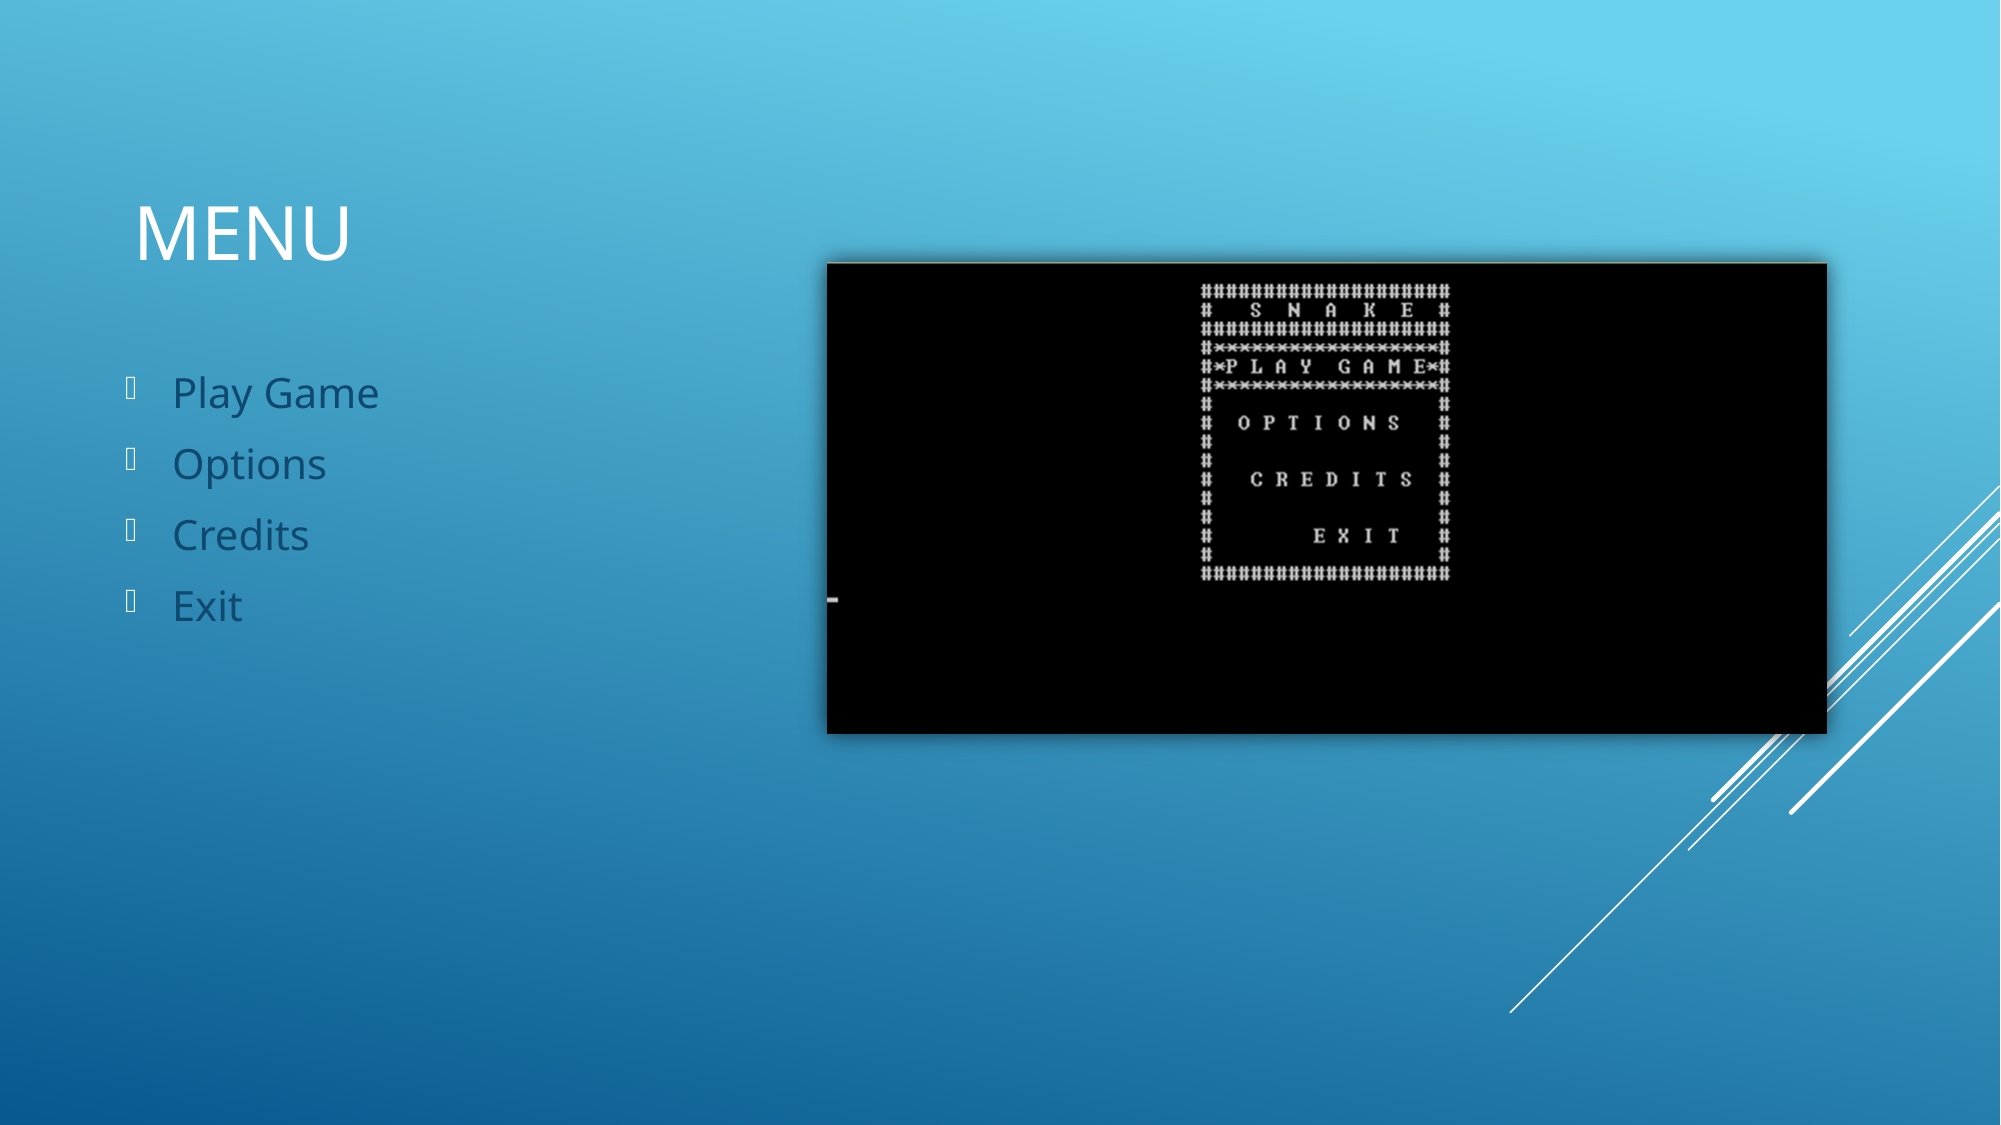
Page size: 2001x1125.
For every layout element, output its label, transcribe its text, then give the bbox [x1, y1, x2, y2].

title Menu [118, 107, 1519, 230]
list Play Game Options Credits Exit [110, 201, 1511, 795]
picture [795, 230, 1859, 766]
